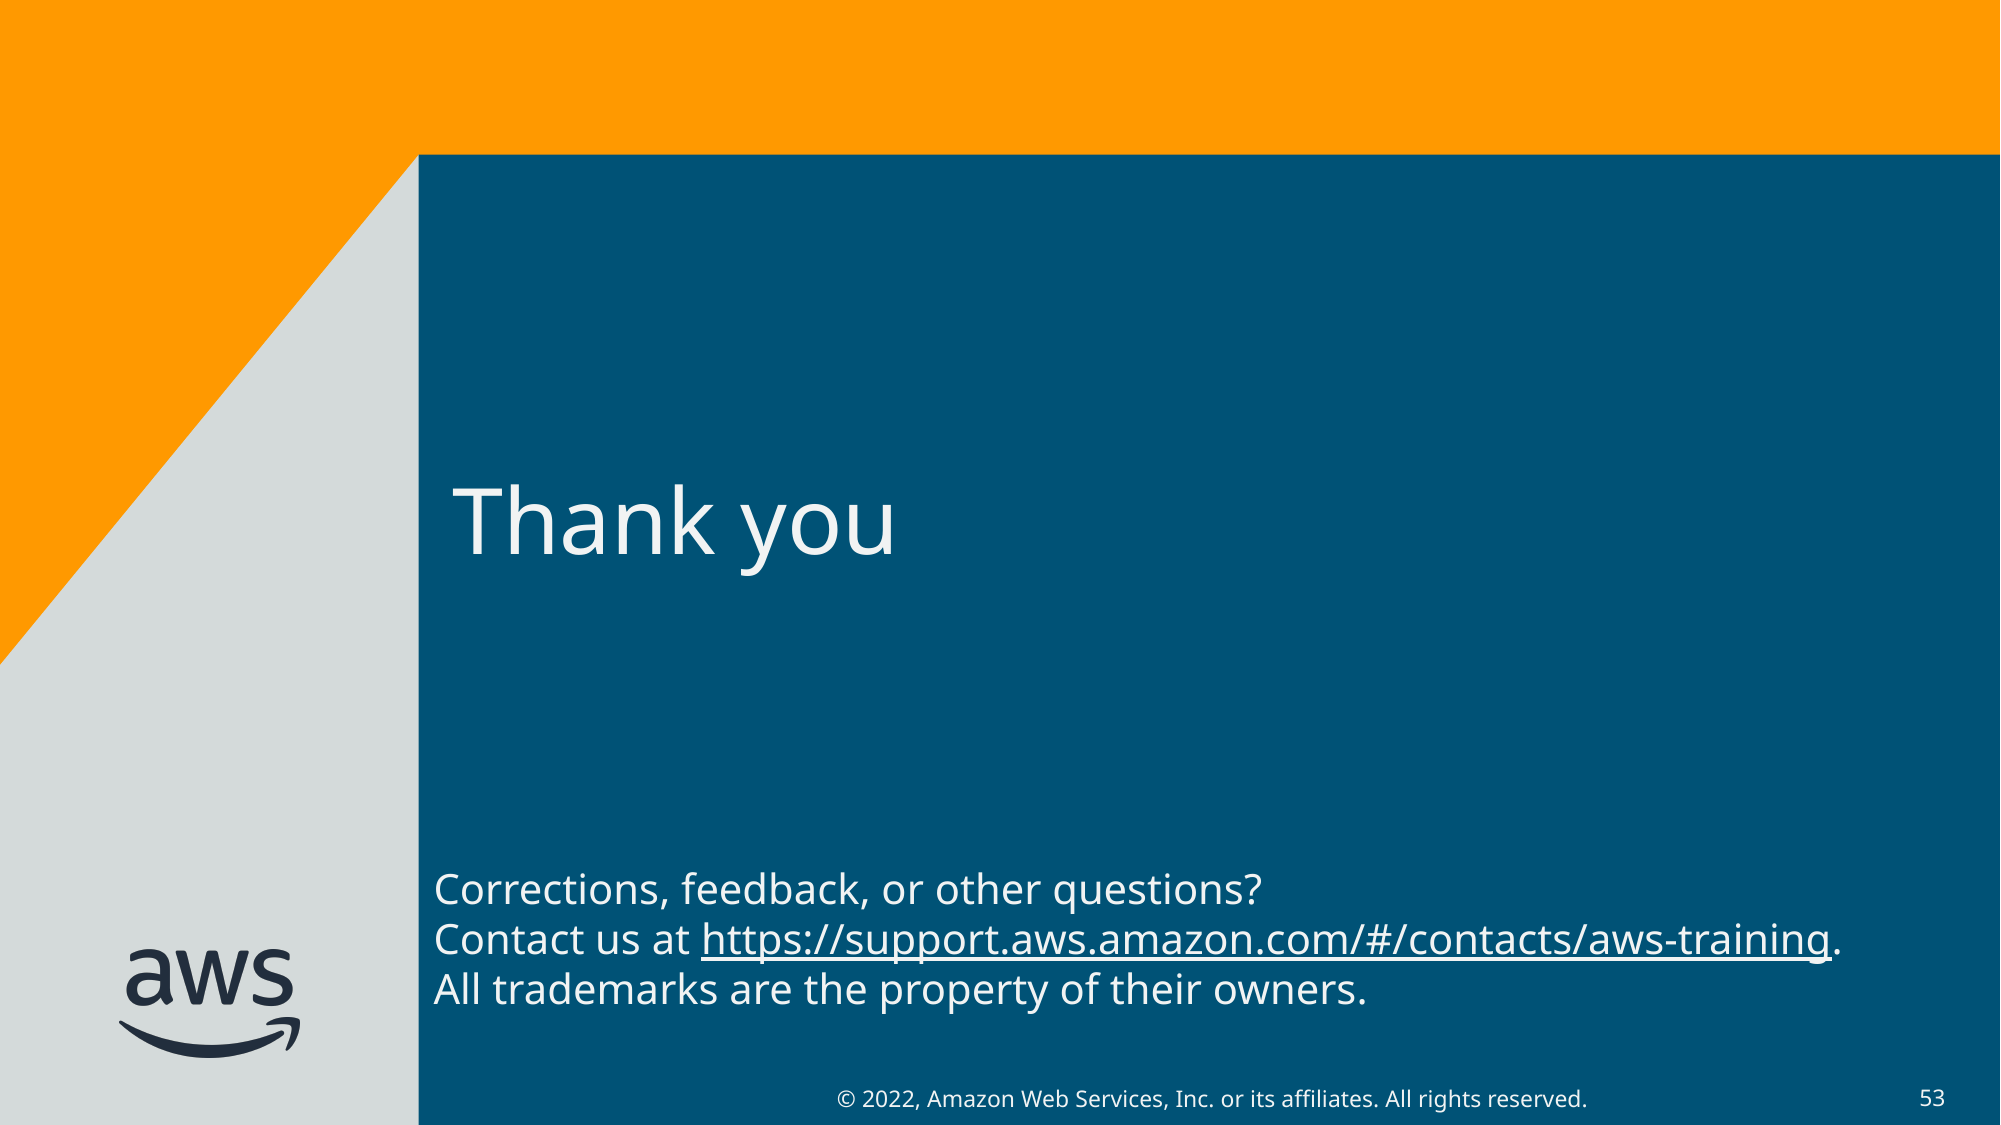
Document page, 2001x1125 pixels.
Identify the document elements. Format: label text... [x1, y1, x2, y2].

slide_number 53 [1881, 1077, 1961, 1121]
picture [119, 949, 300, 1058]
title Thank you [437, 186, 1970, 851]
